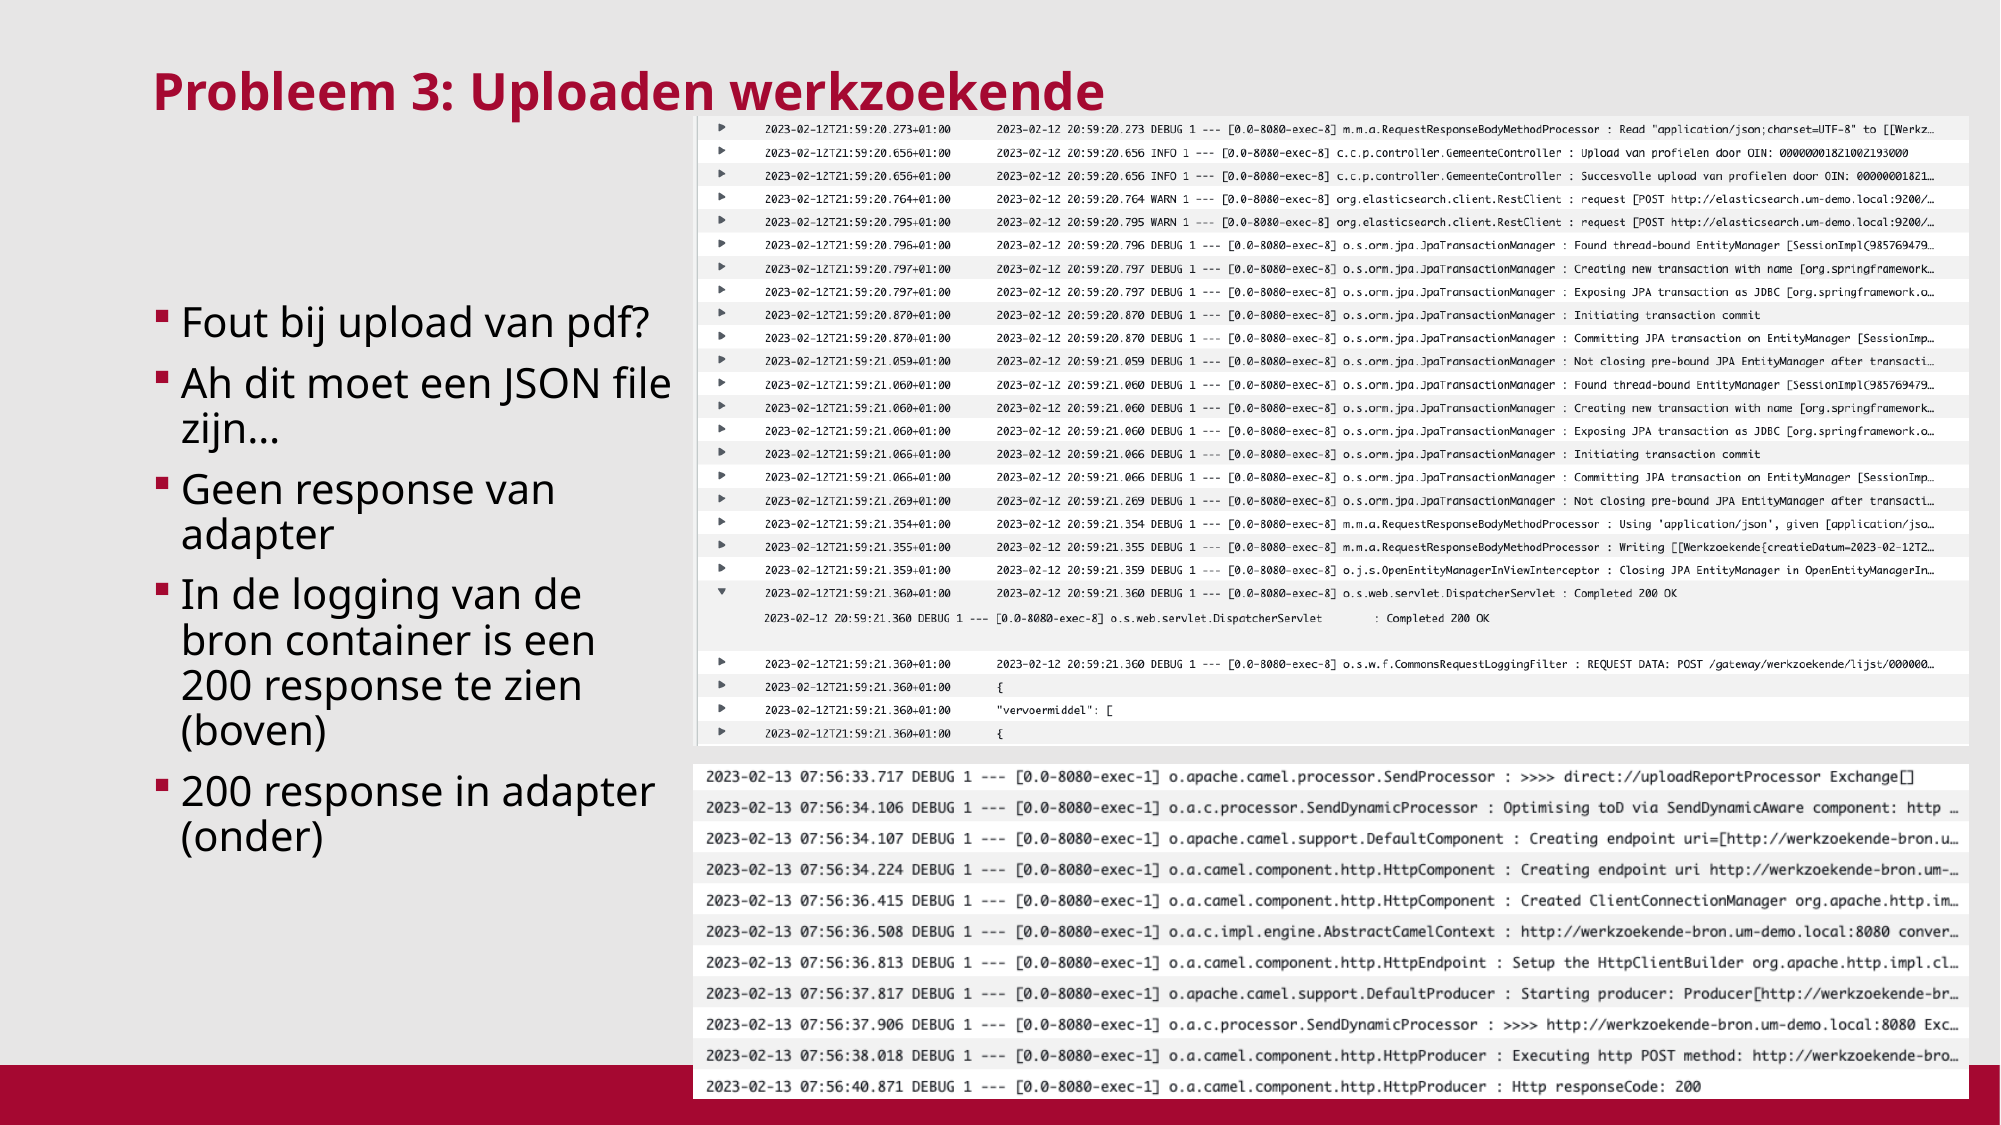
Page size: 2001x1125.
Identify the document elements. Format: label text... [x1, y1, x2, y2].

text_box Probleem 3: Uploaden werkzoekende [137, 58, 1863, 276]
list Fout bij upload van pdf? Ah dit moet een JSON file zijn… Geen response van adapter In de logging van de bron container is een 200 response te zien (boven) 200 response in adapter (onder) [137, 294, 694, 1009]
picture [0, 764, 2001, 1125]
picture [693, 116, 1969, 746]
